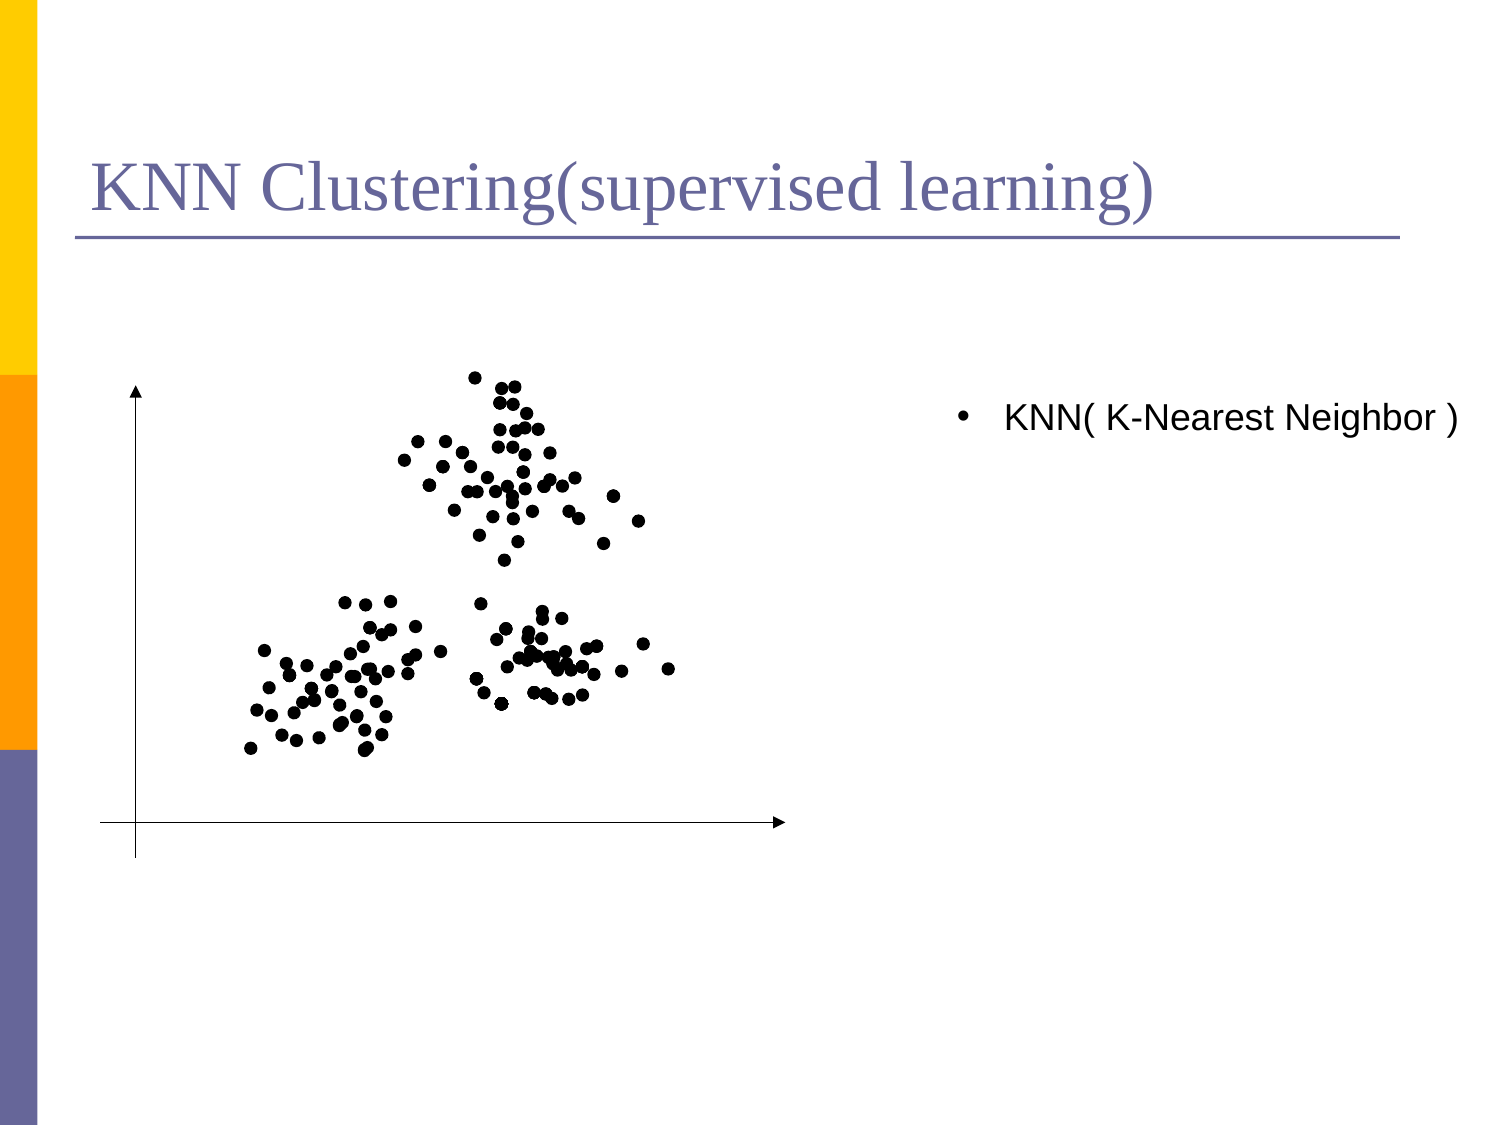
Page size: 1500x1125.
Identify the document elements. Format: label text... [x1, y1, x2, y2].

title KNN Clustering(supervised learning) [75, 45, 1425, 233]
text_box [100, 385, 786, 859]
text_box KNN( K-Nearest Neighbor ) [942, 385, 1475, 490]
text_box [469, 372, 481, 383]
